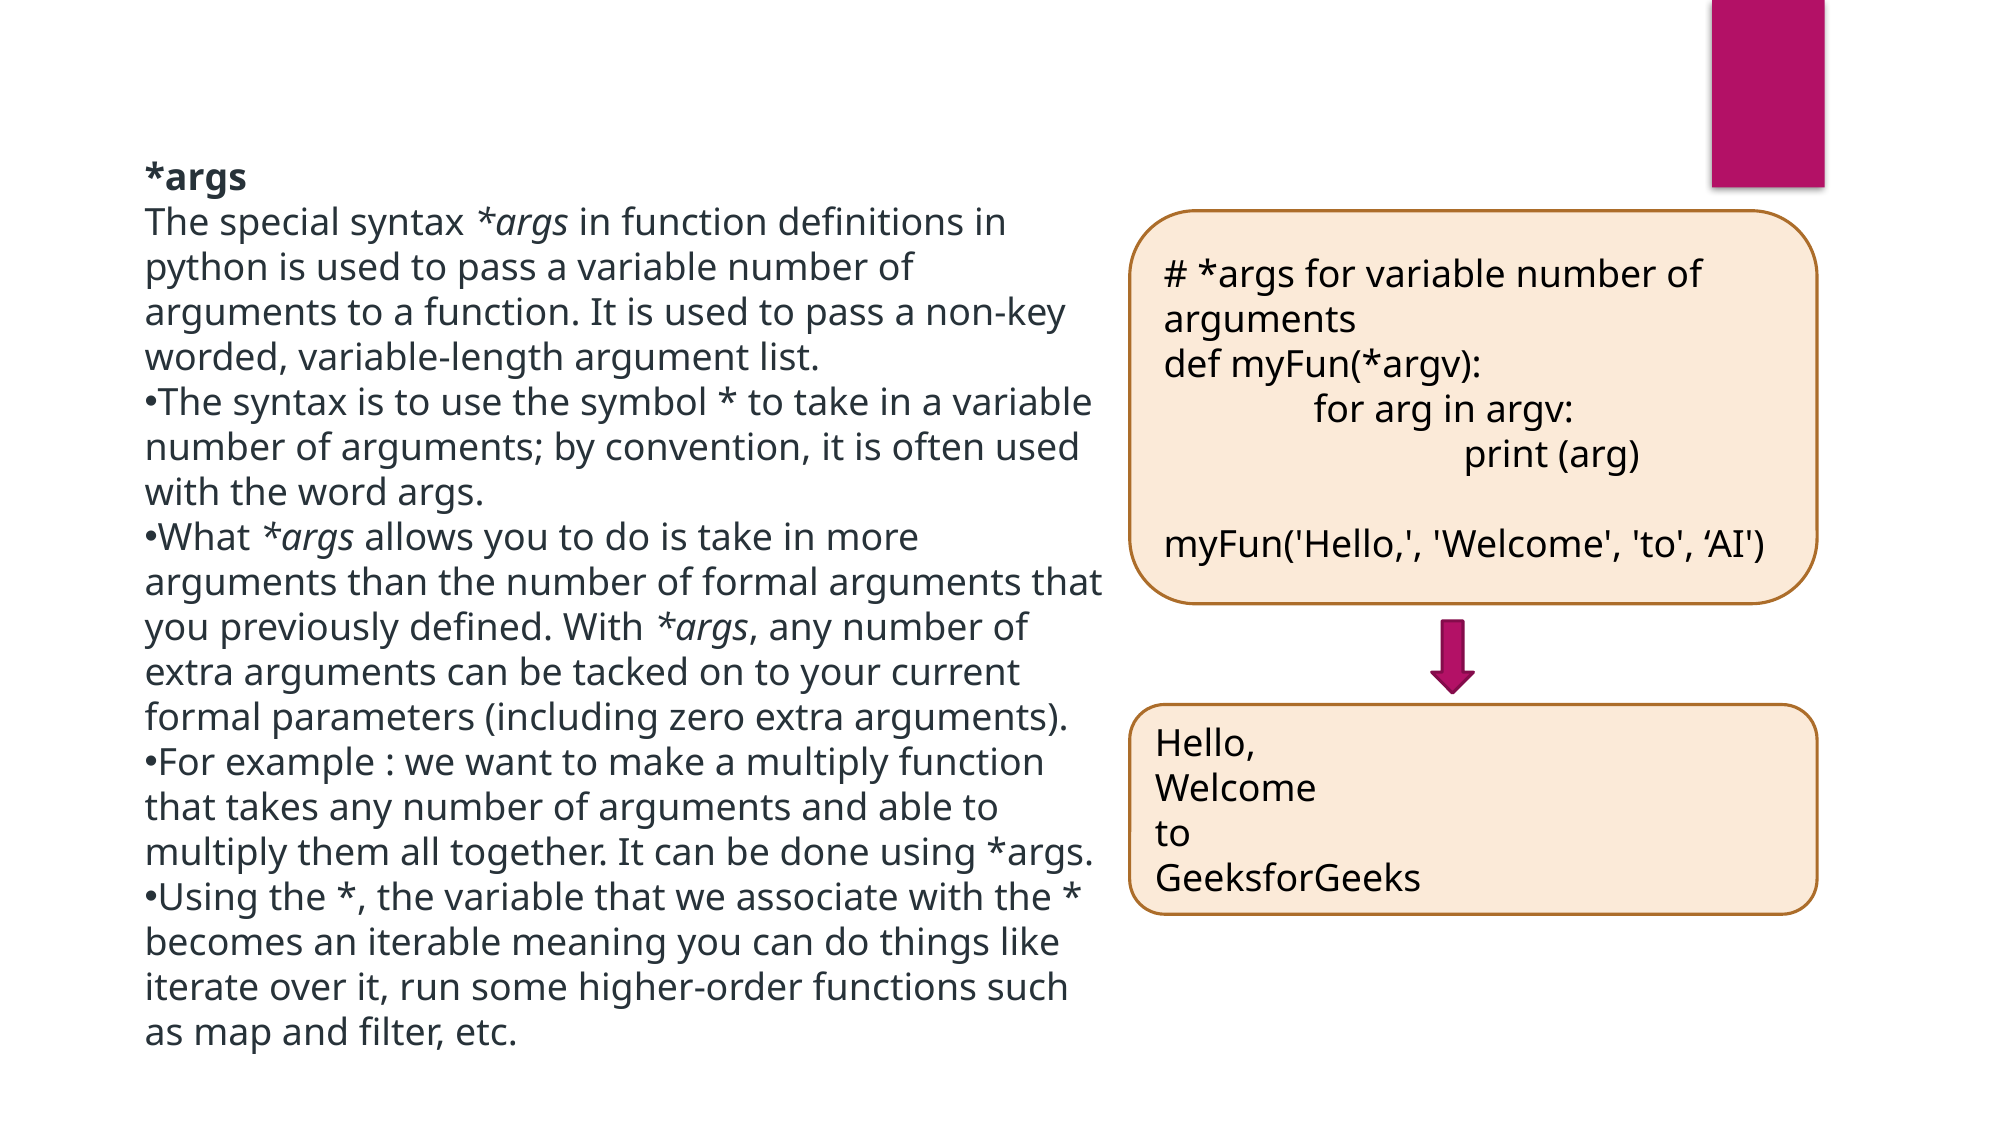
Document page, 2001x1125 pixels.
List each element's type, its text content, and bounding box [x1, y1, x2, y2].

text_box *args The special syntax *args in function definitions in python is used to pass a variable number of arguments to a function. It is used to pass a non-key worded, variable-length argument list. The syntax is to use the symbol * to take in a variable number of arguments; by convention, it is often used with the word args. What *args allows you to do is take in more arguments than the number of formal arguments that you previously defined. With *args, any number of extra arguments can be tacked on to your current formal parameters (including zero extra arguments). For example : we want to make a multiply function that takes any number of arguments and able to multiply them all together. It can be done using *args. Using the *, the variable that we associate with the * becomes an iterable meaning you can do things like iterate over it, run some higher-order functions such as map and filter, etc. [129, 145, 1130, 1061]
text_box # *args for variable number of arguments def myFun(*argv): for arg in argv: print (arg) myFun('Hello,', 'Welcome', 'to', ‘AI') [1128, 209, 1819, 606]
text_box Hello, Welcome to GeeksforGeeks [1128, 702, 1819, 916]
text_box [1430, 619, 1475, 695]
